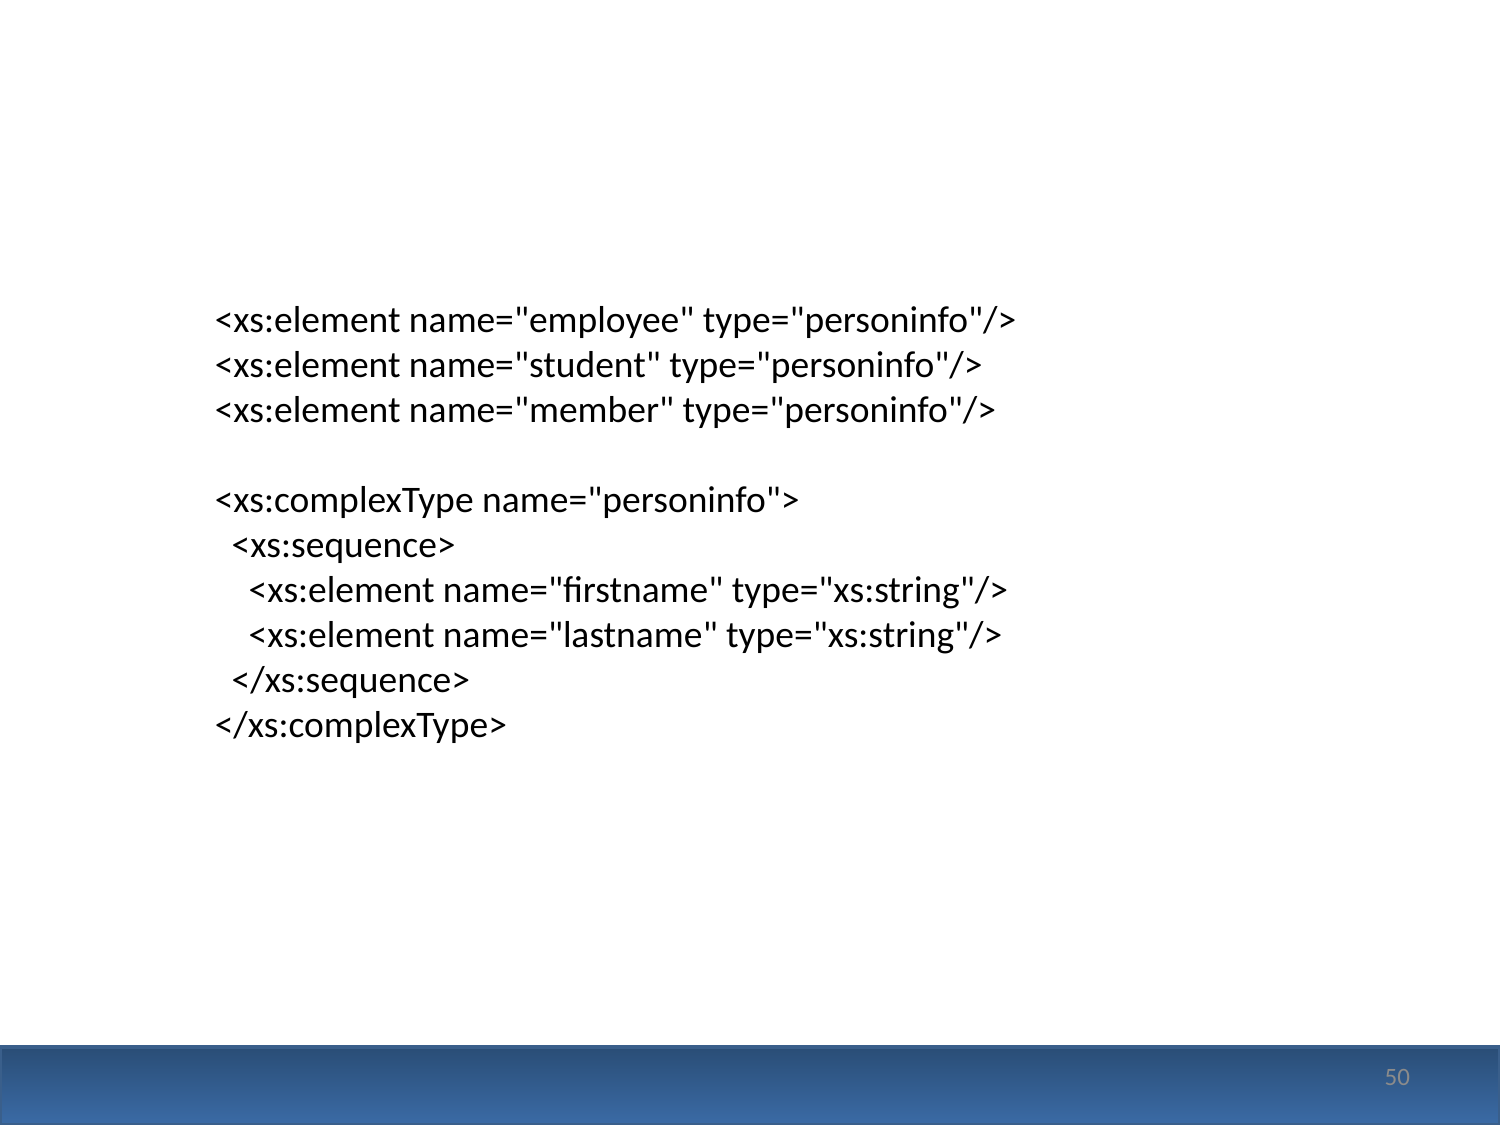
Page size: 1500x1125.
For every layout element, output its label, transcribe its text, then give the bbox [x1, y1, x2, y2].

slide_number 50 [1074, 1045, 1425, 1106]
text_box <xs:element name="employee" type="personinfo"/> <xs:element name="student" type="personinfo"/> <xs:element name="member" type="personinfo"/> <xs:complexType name="personinfo"> <xs:sequence> <xs:element name="firstname" type="xs:string"/> <xs:element name="lastname" type="xs:string"/> </xs:sequence> </xs:complexType> [200, 287, 1350, 753]
